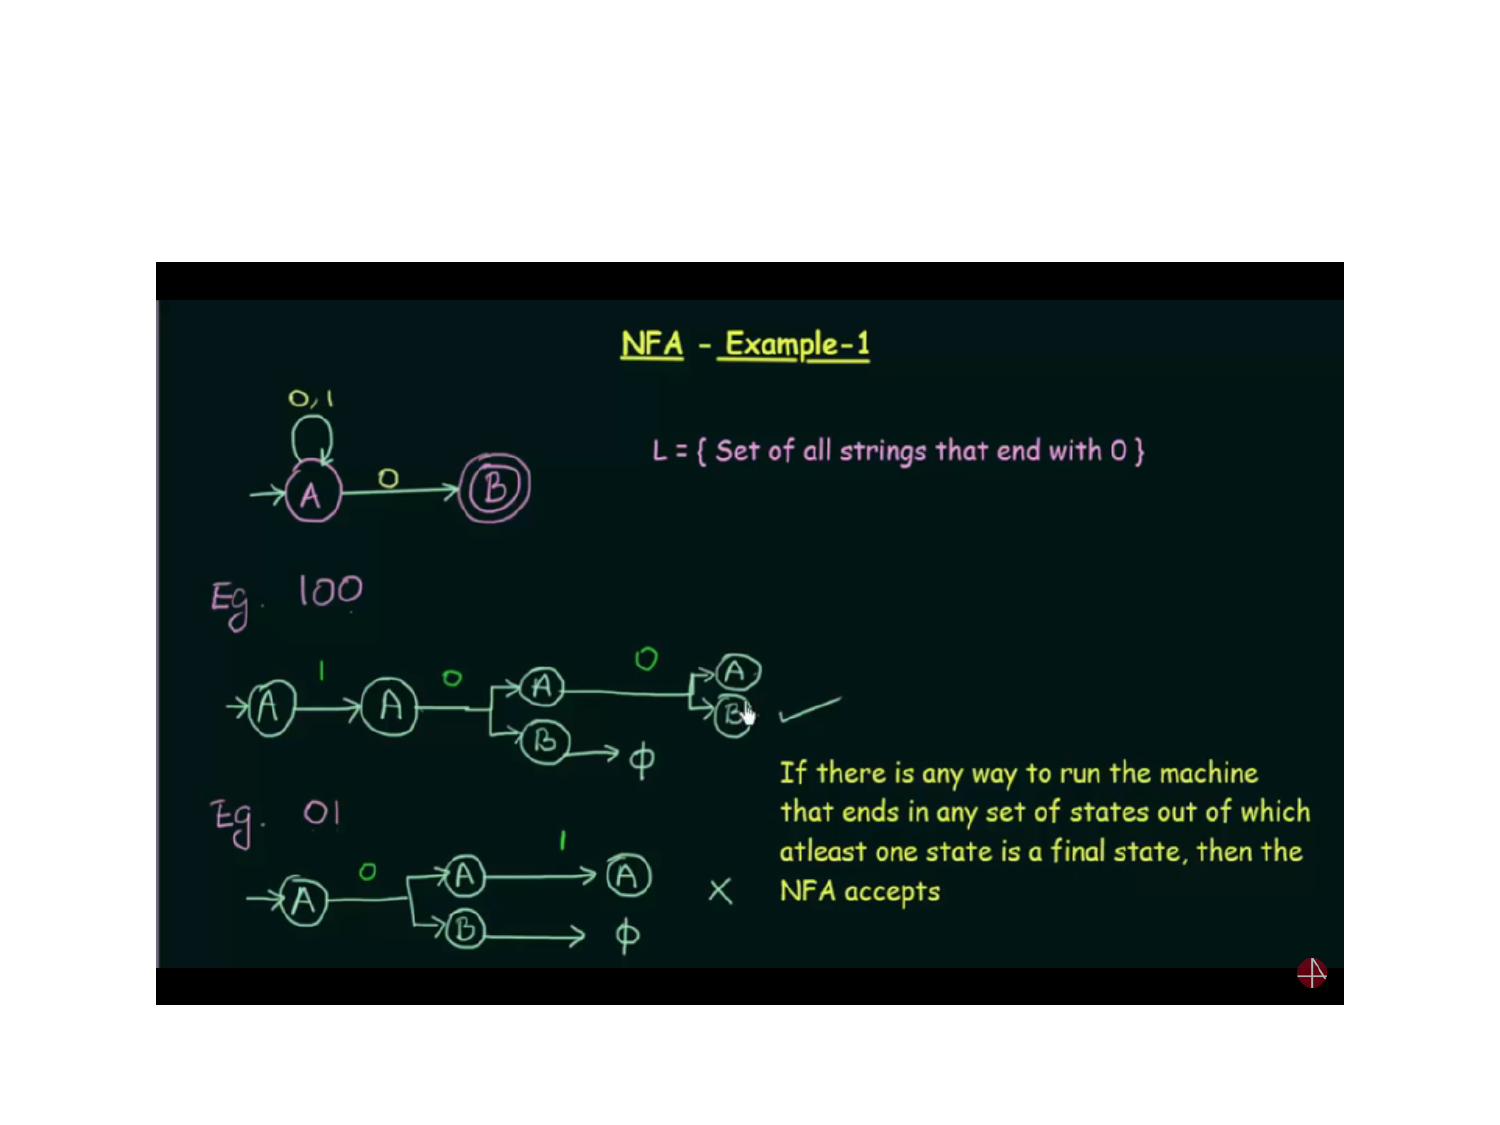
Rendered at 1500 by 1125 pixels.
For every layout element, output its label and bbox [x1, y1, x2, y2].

list [155, 262, 1345, 1006]
